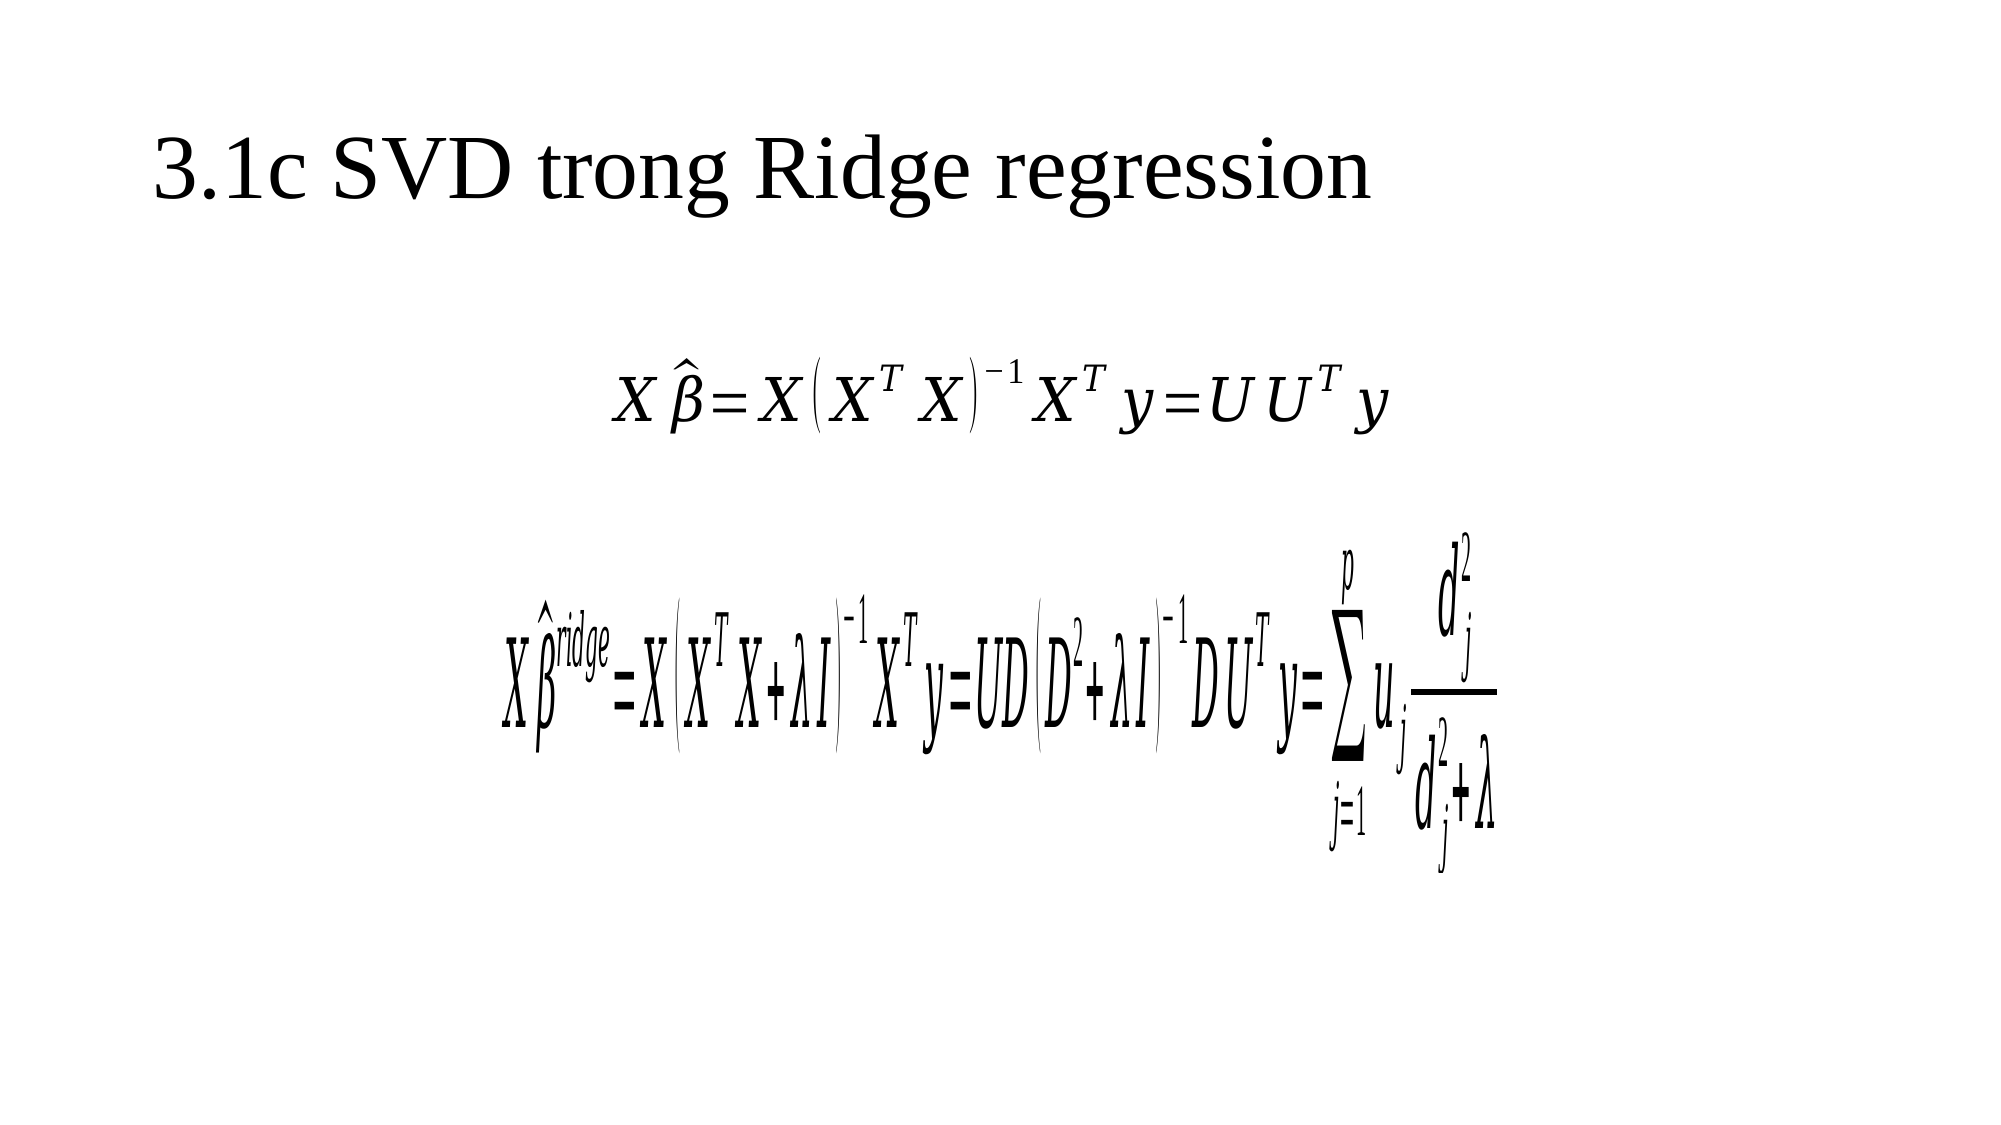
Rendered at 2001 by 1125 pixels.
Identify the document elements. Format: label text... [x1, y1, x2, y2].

title 3.1c SVD trong Ridge regression [137, 59, 1863, 278]
